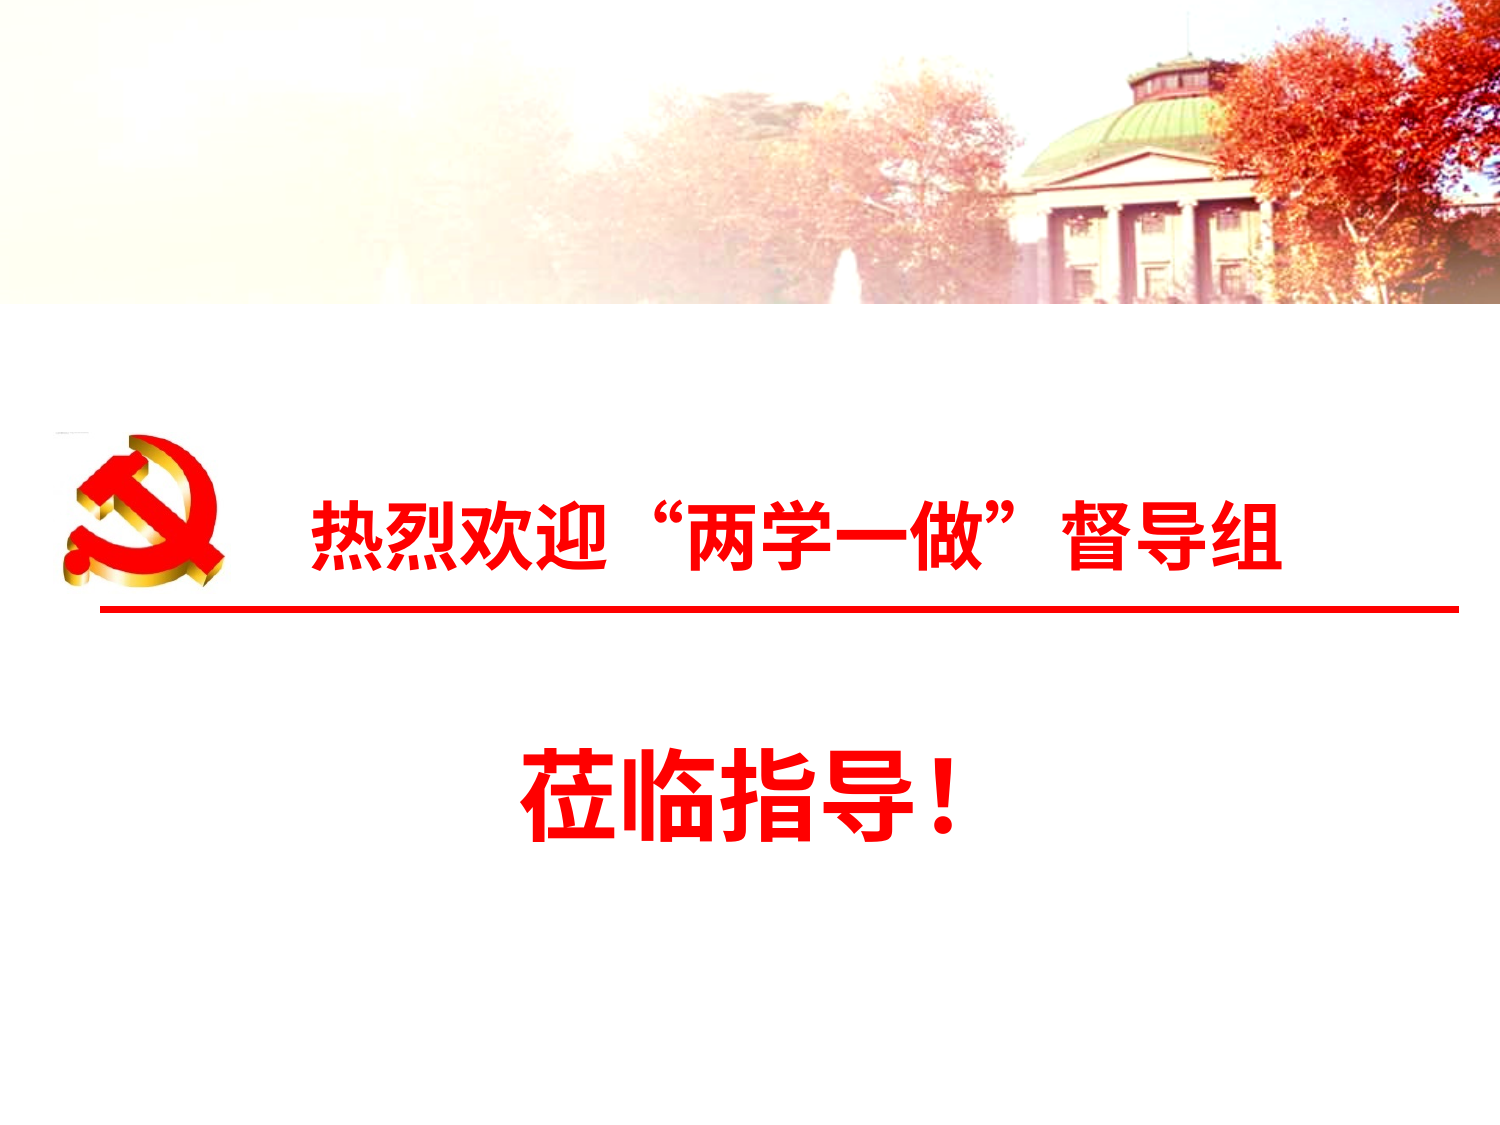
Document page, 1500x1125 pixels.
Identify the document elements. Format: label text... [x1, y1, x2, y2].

title 热烈欢迎“两学一做”督导组 [93, 433, 1500, 727]
picture [52, 432, 231, 594]
picture [0, 0, 1500, 305]
text_box 莅临指导！ [503, 726, 1102, 862]
